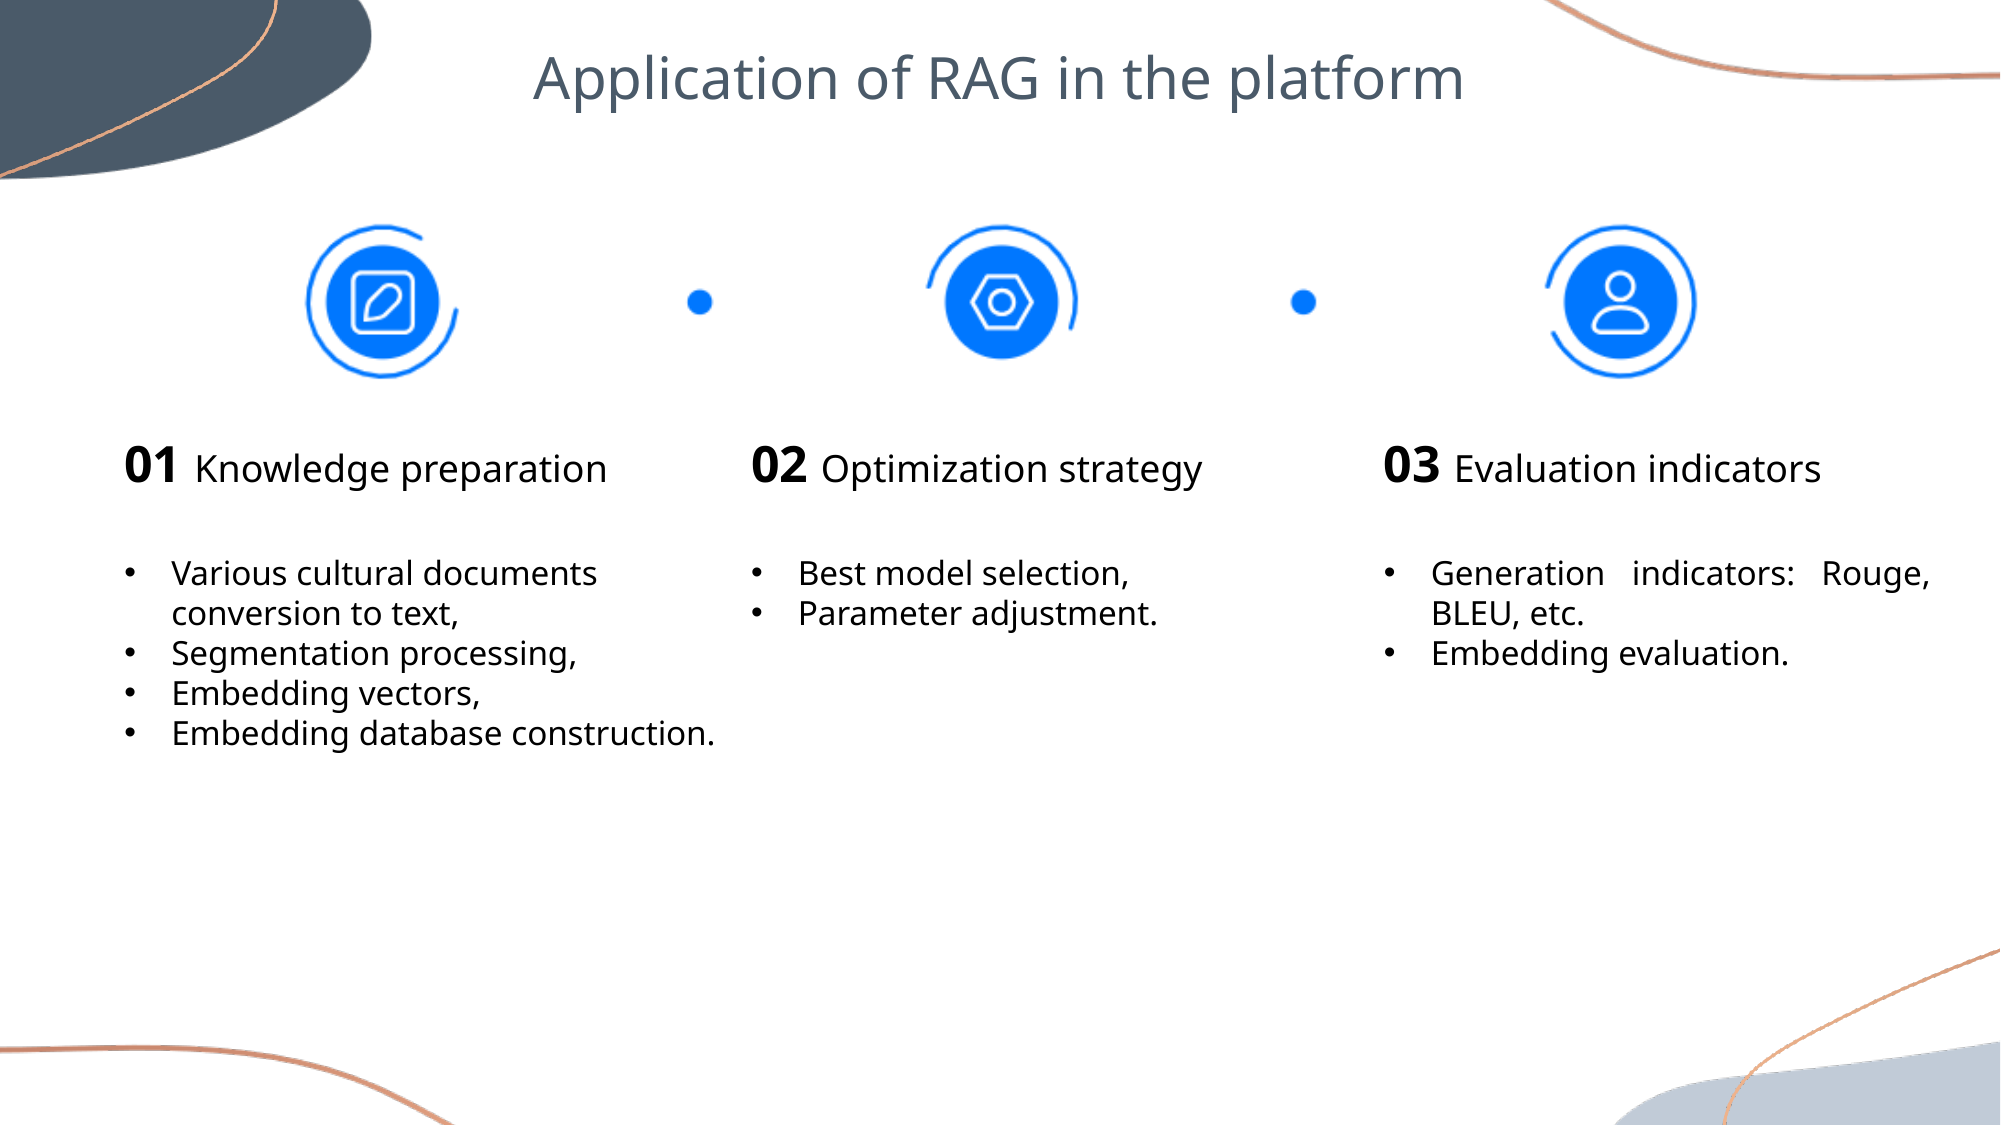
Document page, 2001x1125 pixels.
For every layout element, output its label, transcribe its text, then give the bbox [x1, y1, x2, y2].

picture [1522, 0, 2001, 107]
text_box Application of RAG in the platform [519, 33, 1481, 119]
text_box 02 Optimization strategy Best model selection, Parameter adjustment. [736, 425, 1314, 858]
picture [0, 0, 1985, 392]
text_box 03 Evaluation indicators Generation indicators: Rouge, BLEU, etc. Embedding evaluation. [1369, 425, 1947, 896]
picture [1603, 918, 2001, 1125]
text_box 01 Knowledge preparation Various cultural documents conversion to text, Segmentation processing, Embedding vectors, Embedding database construction. [109, 425, 736, 858]
picture [0, 1018, 478, 1125]
